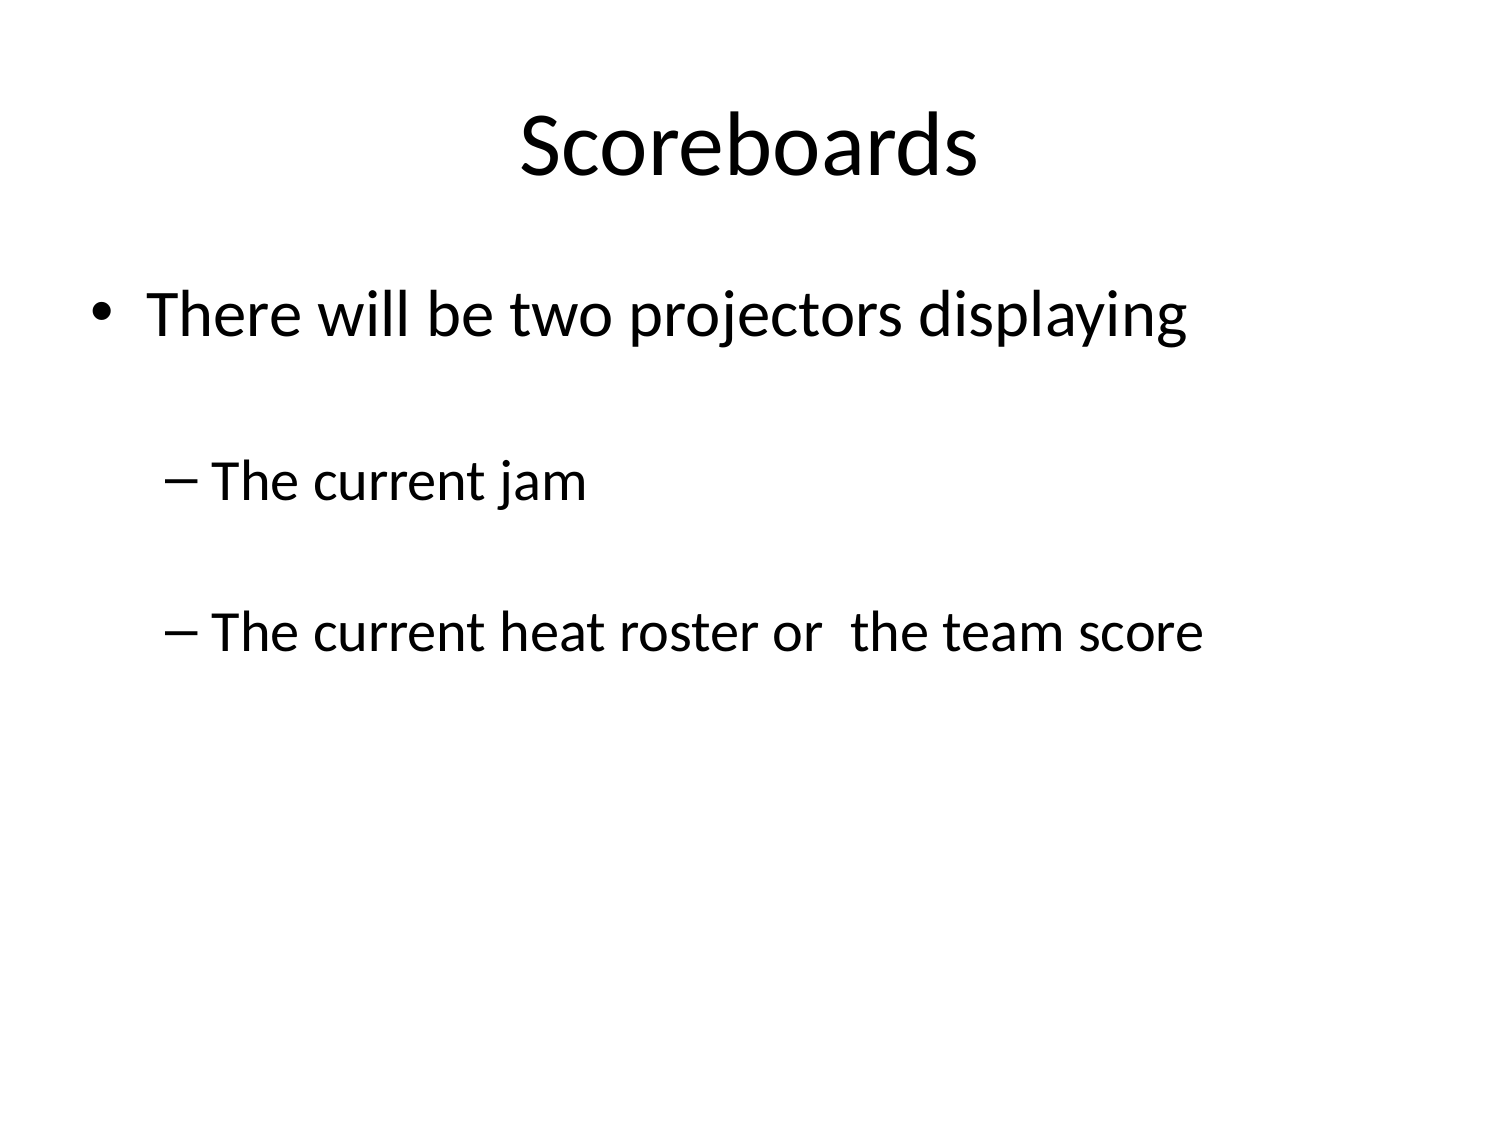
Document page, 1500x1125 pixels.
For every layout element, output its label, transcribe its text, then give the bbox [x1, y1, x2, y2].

title Scoreboards [75, 45, 1425, 233]
list There will be two projectors displaying The current jam The current heat roster or the team score [75, 262, 1425, 1005]
